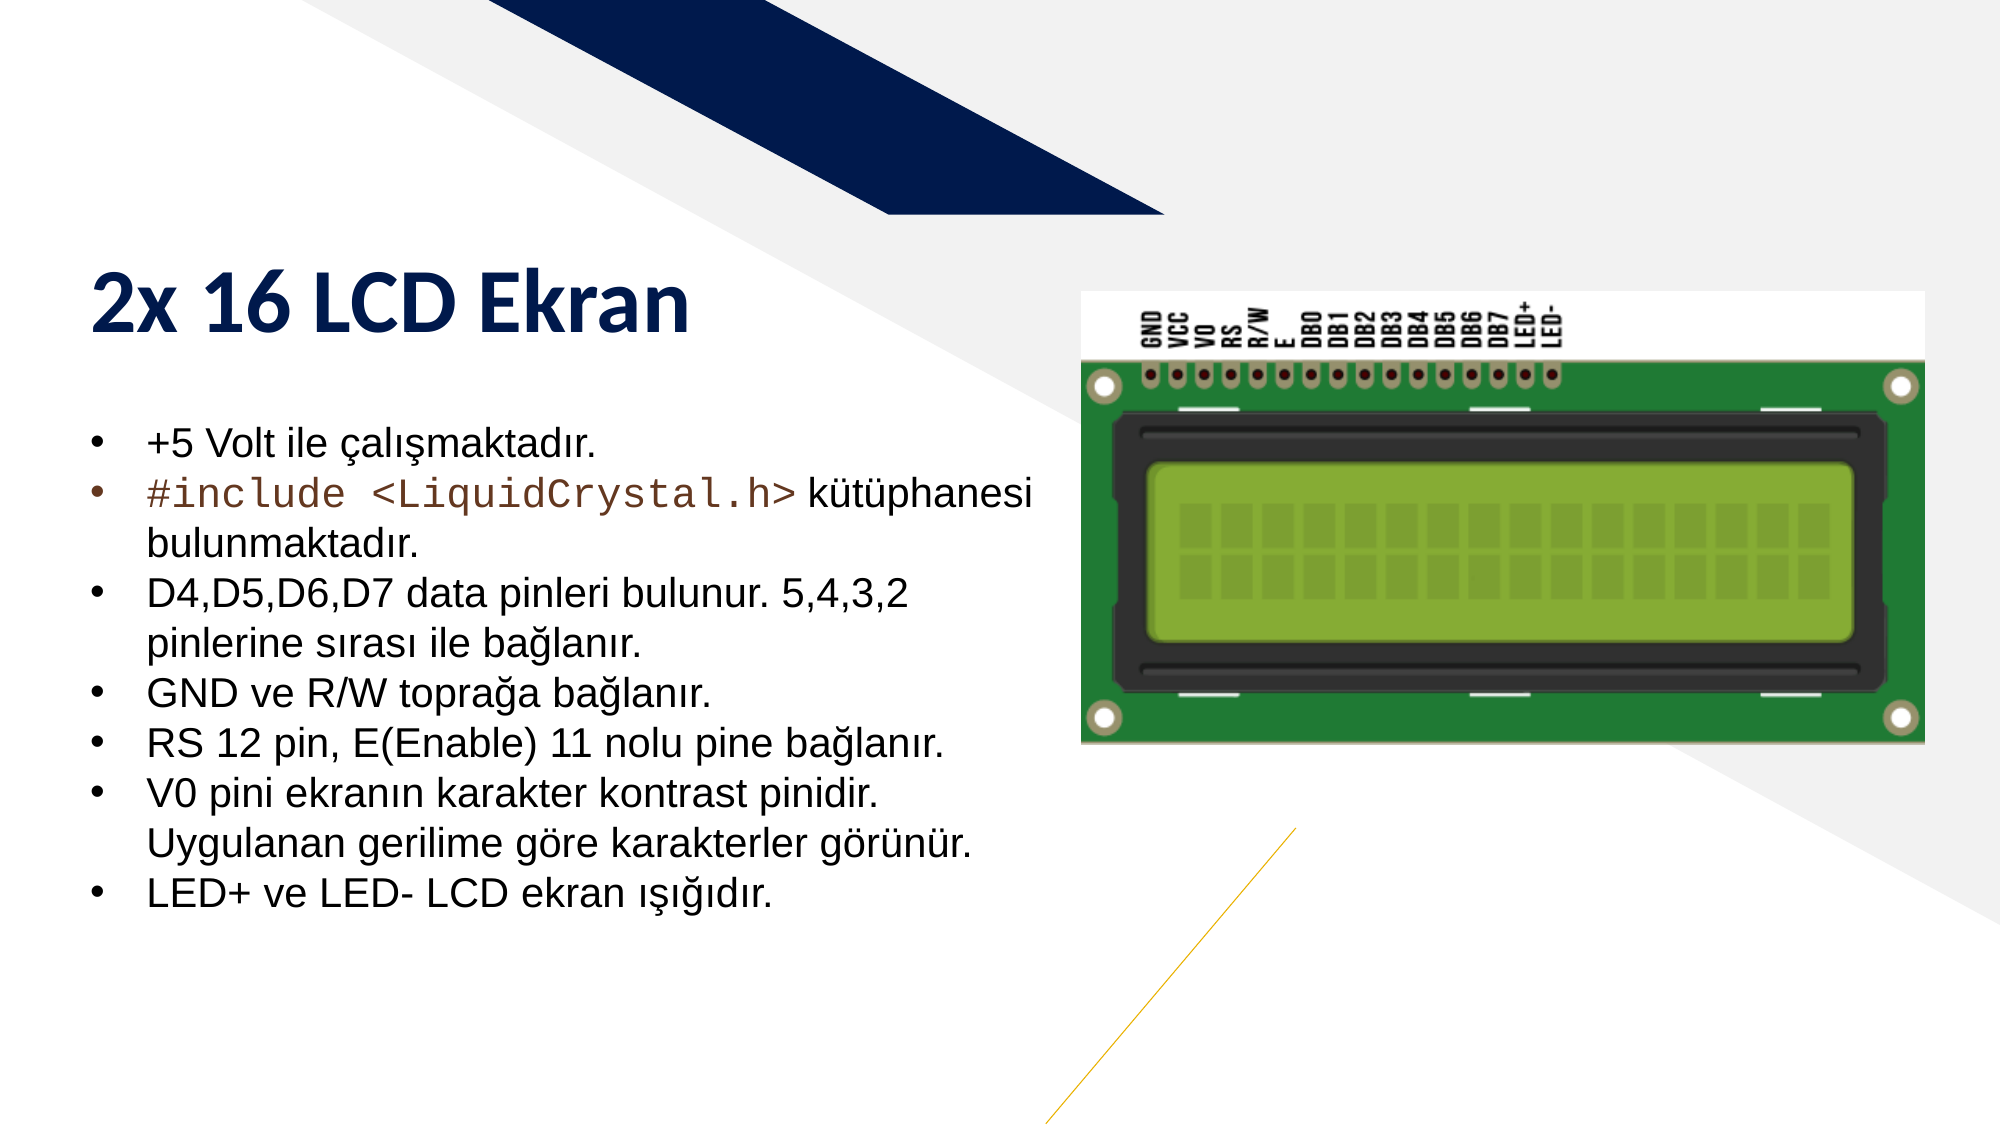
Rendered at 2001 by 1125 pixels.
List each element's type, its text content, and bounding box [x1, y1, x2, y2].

picture [1080, 291, 1925, 745]
title 2x 16 LCD Ekran [75, 229, 1280, 353]
text_box +5 Volt ile çalışmaktadır. #include <LiquidCrystal.h> kütüphanesi bulunmaktadır. D4,D5,D6,D7 data pinleri bulunur. 5,4,3,2 pinlerine sırası ile bağlanır. GND ve R/W toprağa bağlanır. RS 12 pin, E(Enable) 11 nolu pine bağlanır. V0 pini ekranın karakter kontrast pinidir. Uygulanan gerilime göre karakterler görünür. LED+ ve LED- LCD ekran ışığıdır. [75, 408, 1061, 1024]
